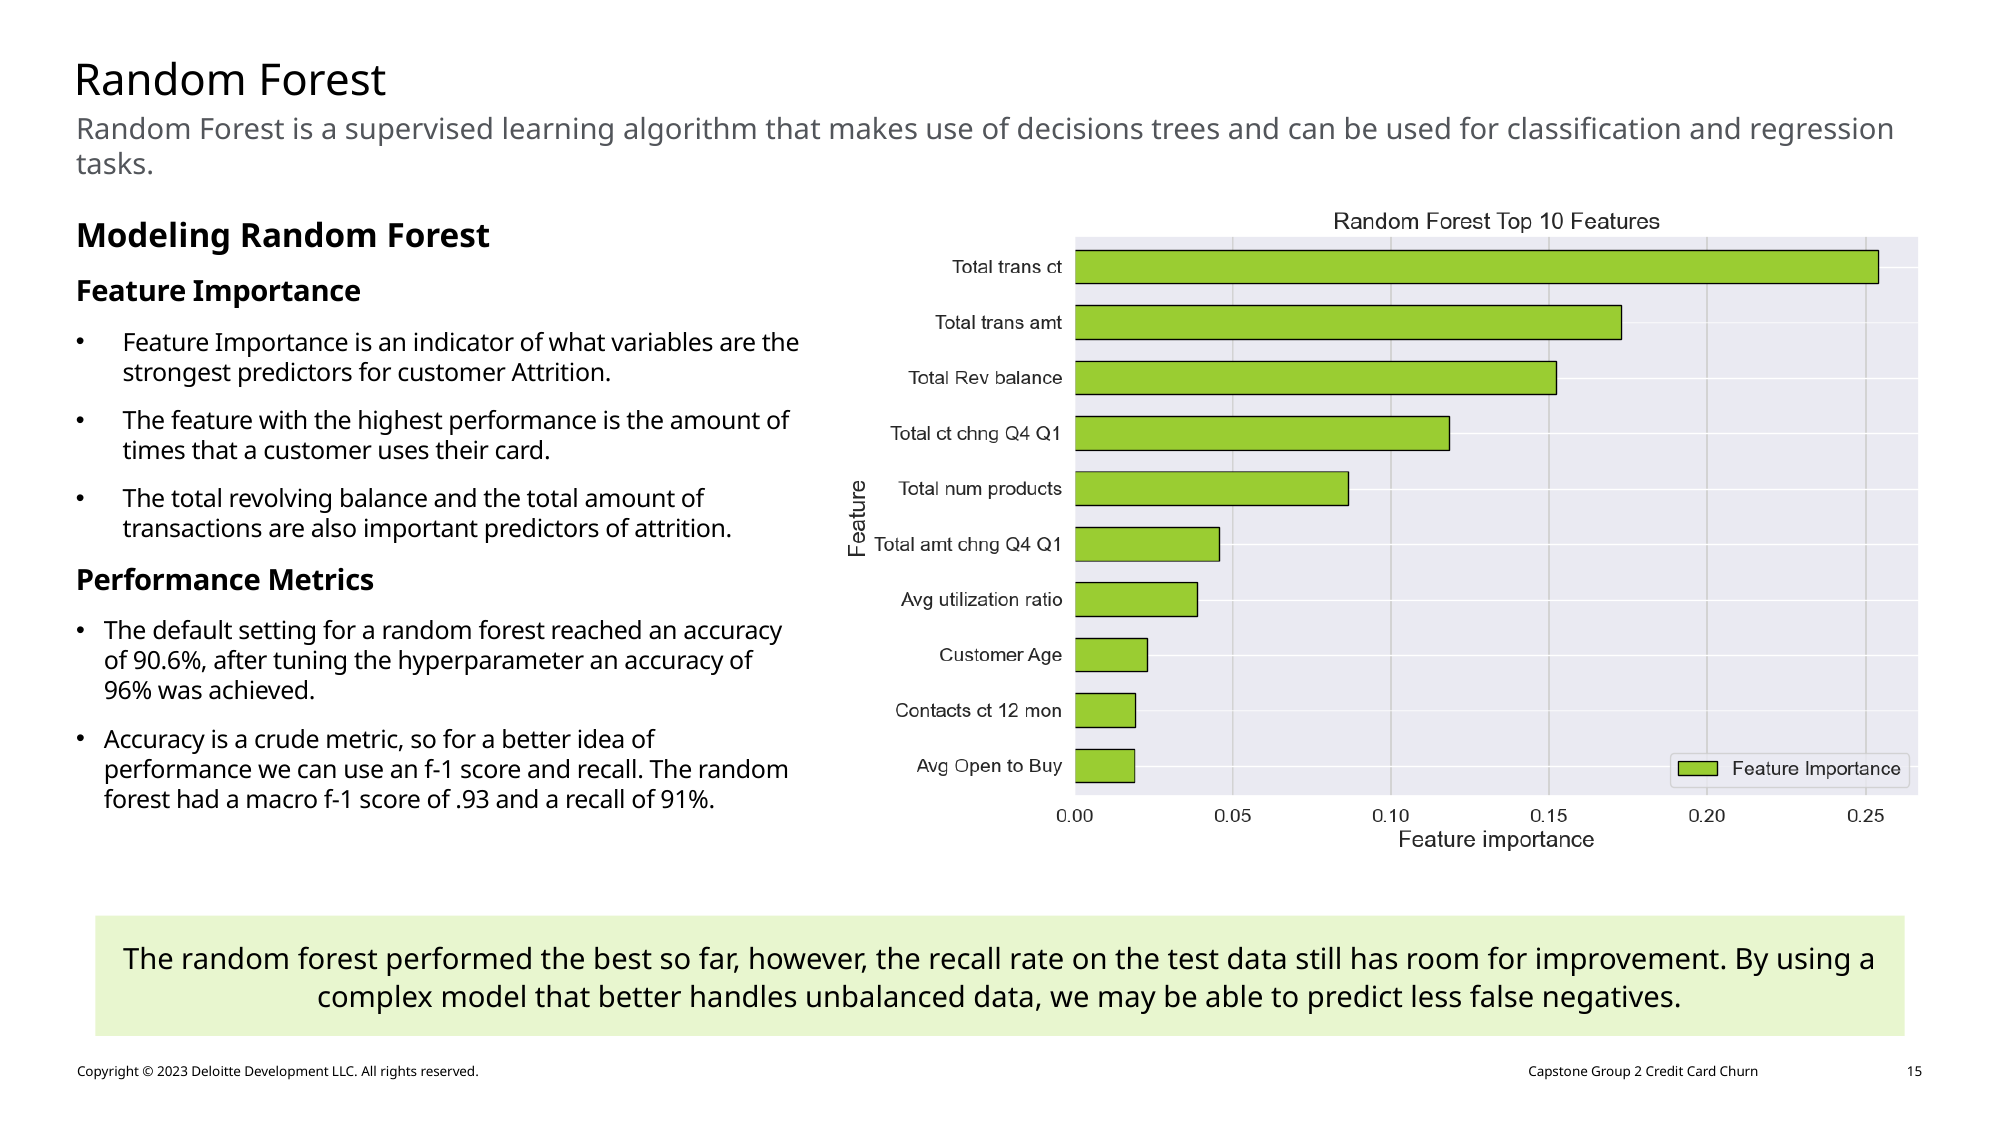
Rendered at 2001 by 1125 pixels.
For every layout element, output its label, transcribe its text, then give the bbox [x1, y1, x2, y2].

picture [837, 203, 1927, 860]
text_box Random Forest is a supervised learning algorithm that makes use of decisions trees and can be used for classification and regression tasks. [73, 108, 1905, 181]
title Random Forest [73, 52, 1829, 108]
text_box The random forest performed the best so far, however, the recall rate on the test data still has room for improvement. By using a complex model that better handles unbalanced data, we may be able to predict less false negatives. [95, 915, 1905, 1036]
text_box Modeling Random Forest Feature Importance Feature Importance is an indicator of what variables are the strongest predictors for customer Attrition. The feature with the highest performance is the amount of times that a customer uses their card. The total revolving balance and the total amount of transactions are also important predictors of attrition. Performance Metrics The default setting for a random forest reached an accuracy of 90.6%, after tuning the hyperparameter an accuracy of 96% was achieved. Accuracy is a crude metric, so for a better idea of performance we can use an f-1 score and recall. The random forest had a macro f-1 score of .93 and a recall of 91%. [73, 195, 800, 813]
